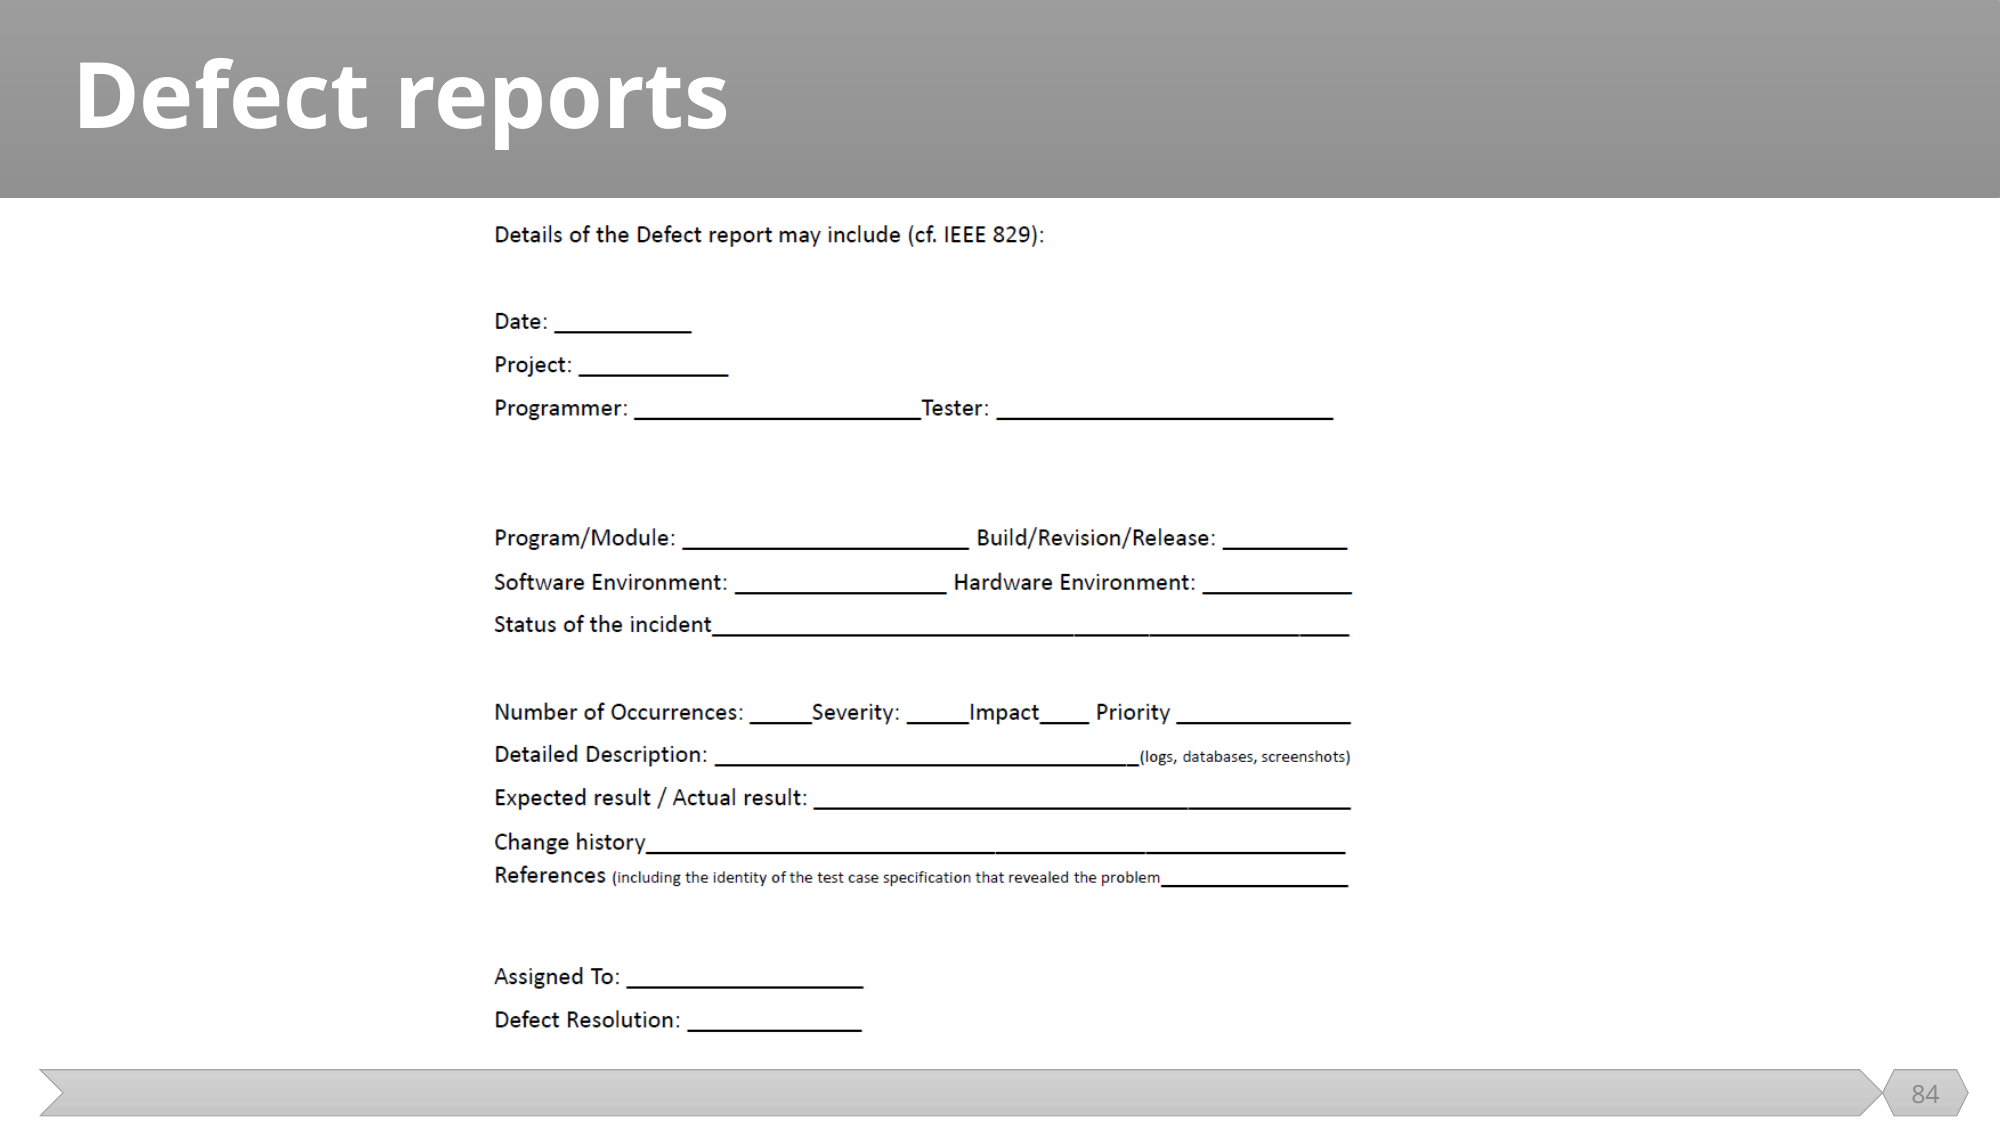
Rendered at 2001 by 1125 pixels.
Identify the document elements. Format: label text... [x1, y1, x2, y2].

slide_number 84 [1882, 1065, 1969, 1125]
title Defect reports [56, 0, 1969, 199]
picture [485, 215, 1369, 1048]
